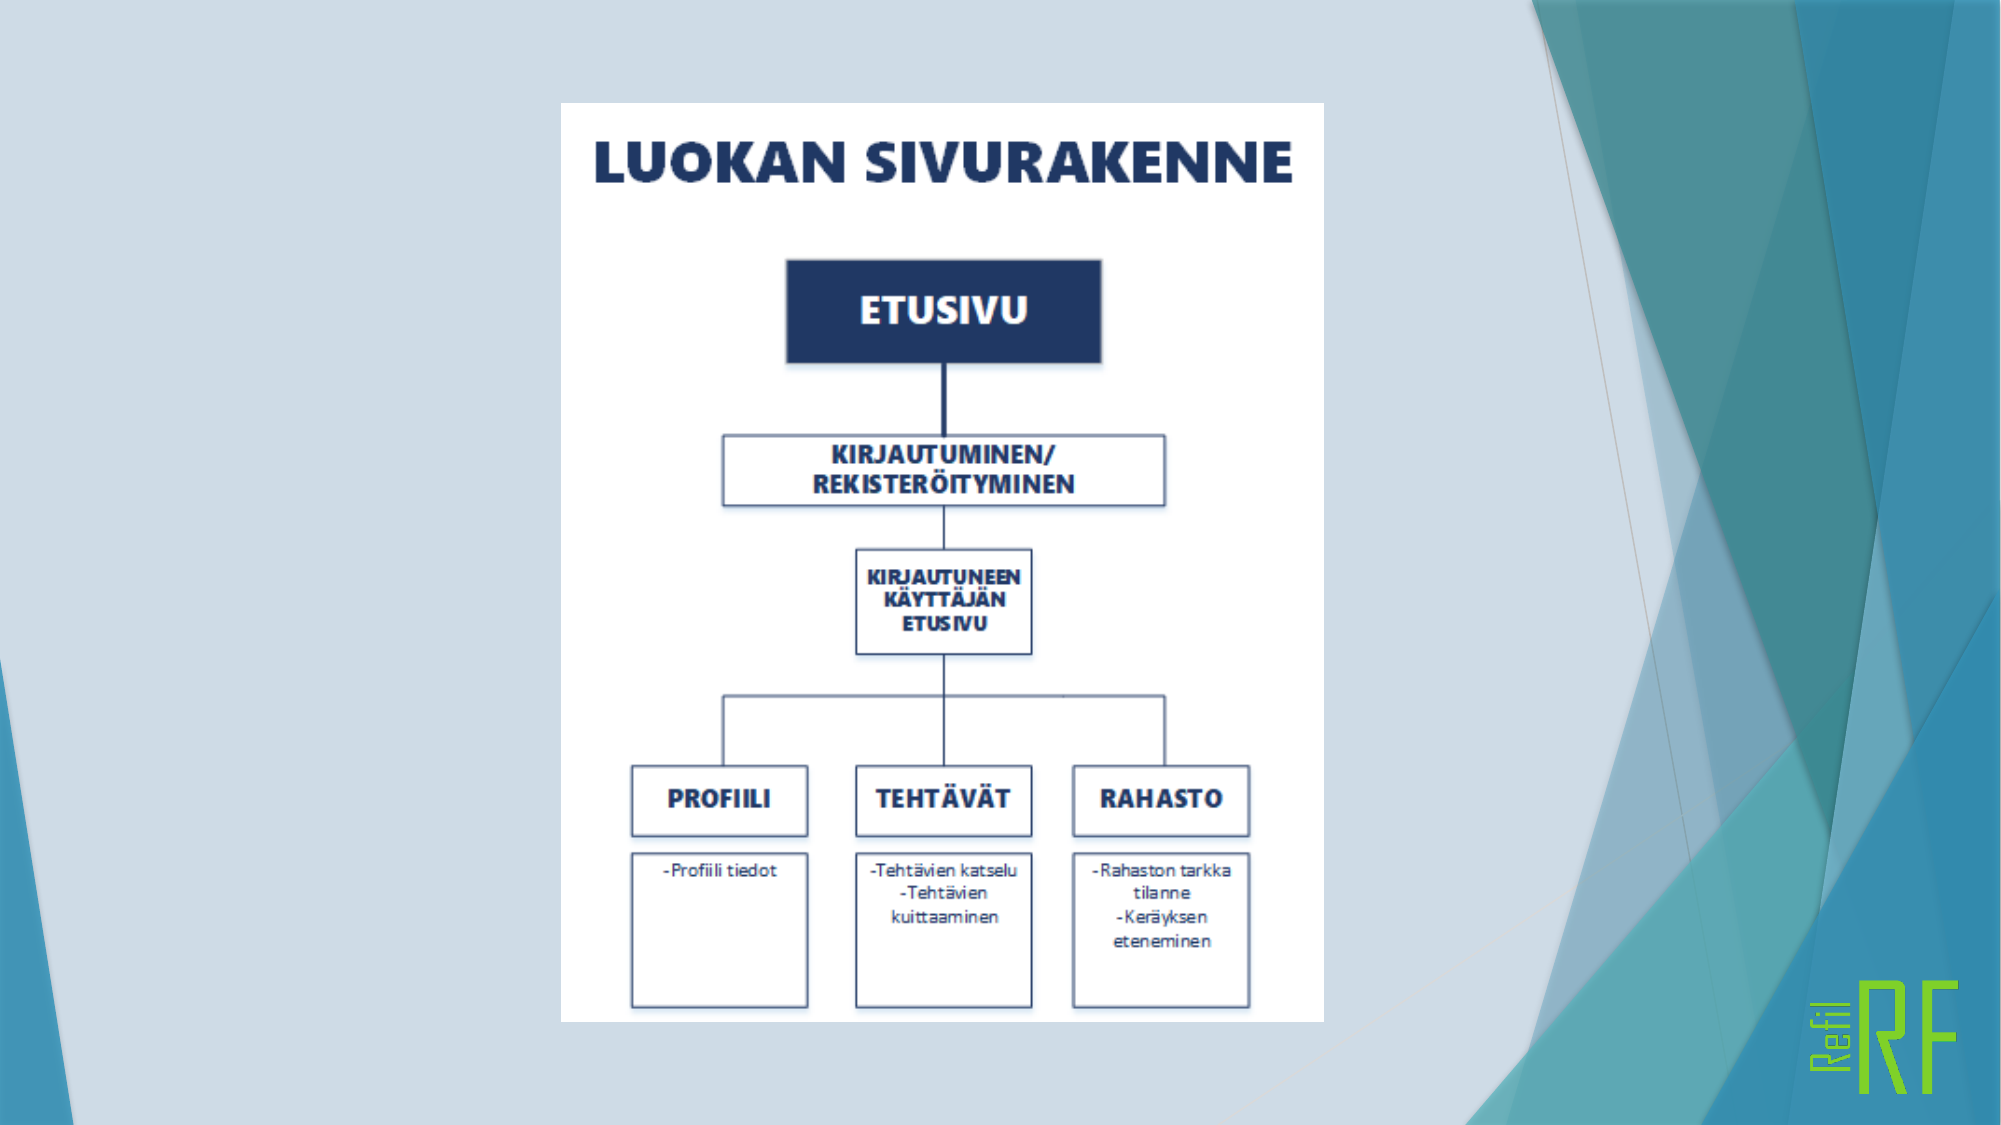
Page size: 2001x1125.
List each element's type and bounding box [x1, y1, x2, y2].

list [560, 103, 1324, 1023]
picture [1799, 968, 1969, 1108]
